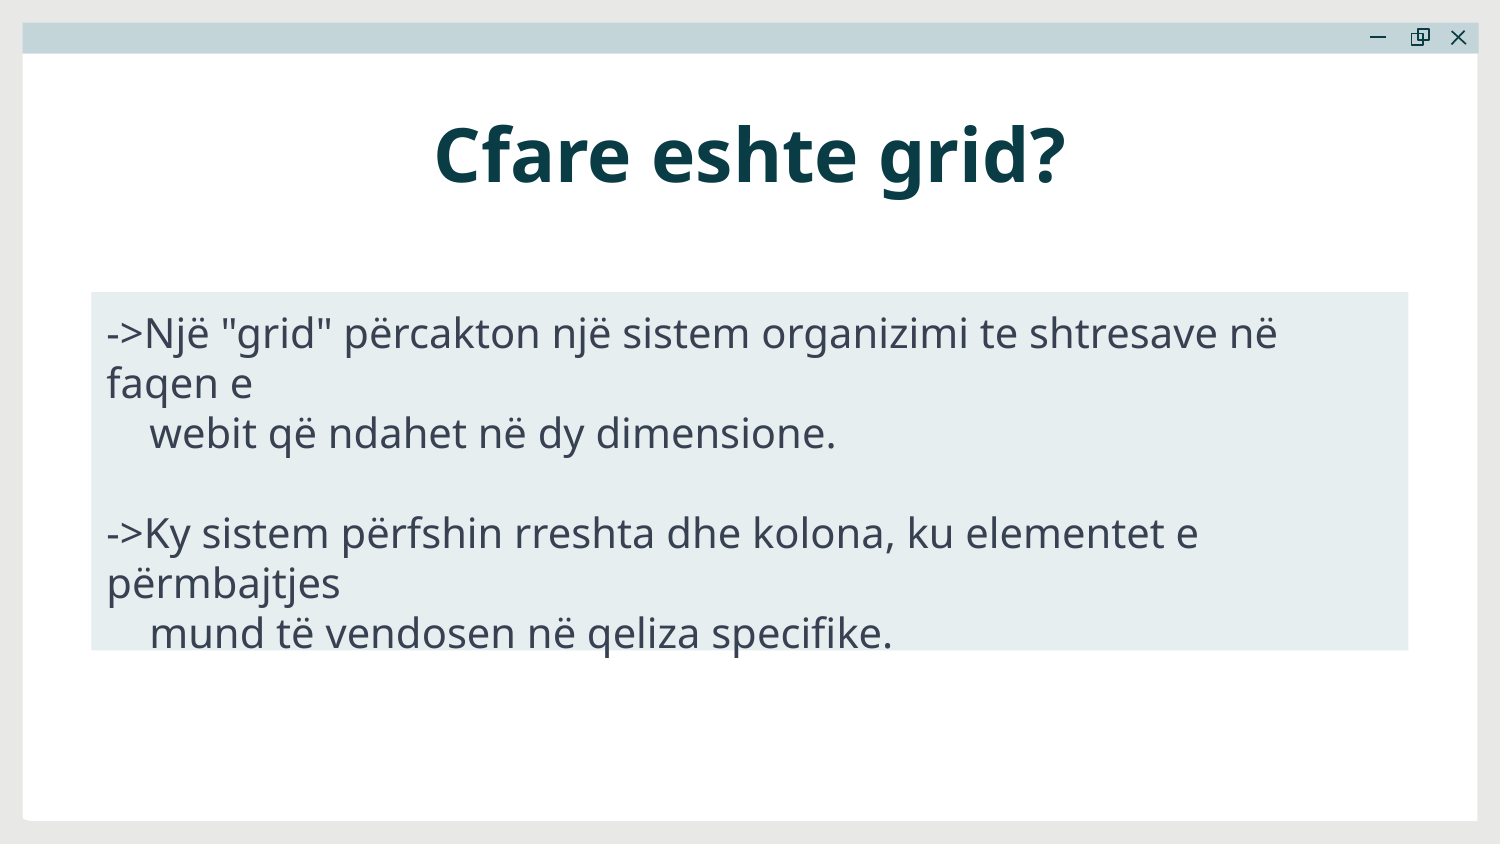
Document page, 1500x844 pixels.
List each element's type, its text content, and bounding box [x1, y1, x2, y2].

text_box Cfare eshte grid? [91, 85, 1409, 212]
text_box ->Një "grid" përcakton një sistem organizimi te shtresave në faqen e webit që ndahet në dy dimensione. ->Ky sistem përfshin rreshta dhe kolona, ku elementet e përmbajtjes mund të vendosen në qeliza specifike. [91, 292, 1409, 651]
